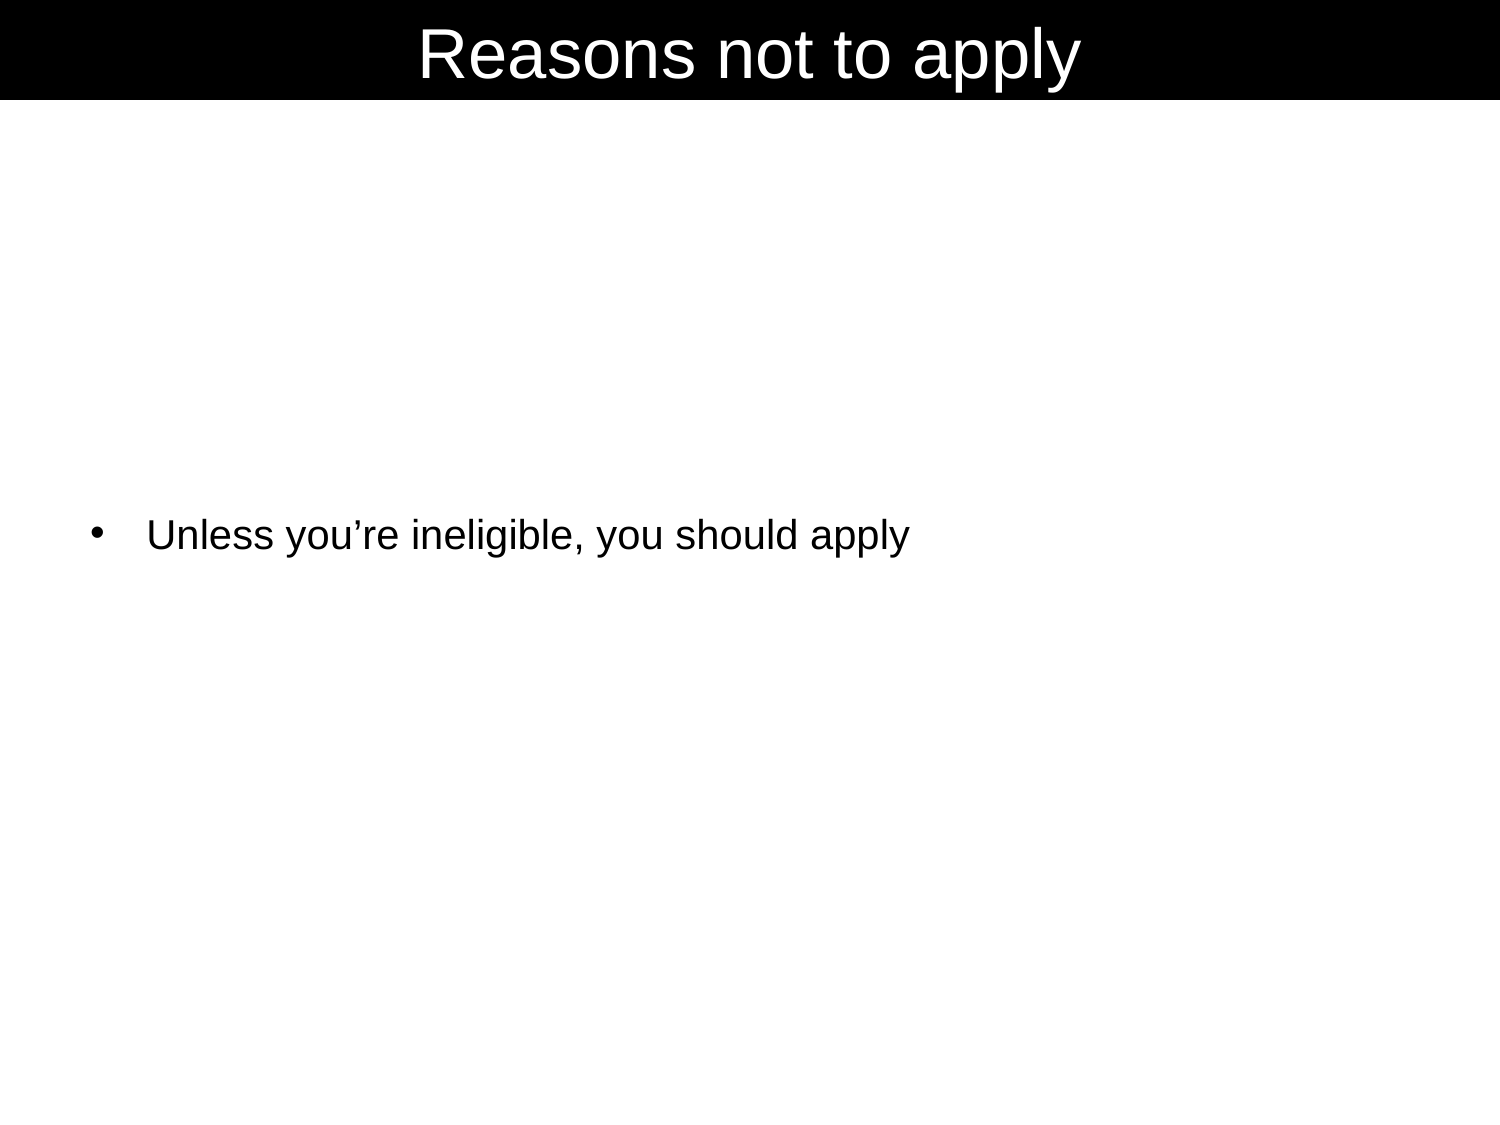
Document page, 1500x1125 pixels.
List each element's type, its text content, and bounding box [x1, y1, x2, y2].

title Reasons not to apply [0, 0, 1500, 100]
list Unless you’re ineligible, you should apply [75, 500, 1425, 588]
